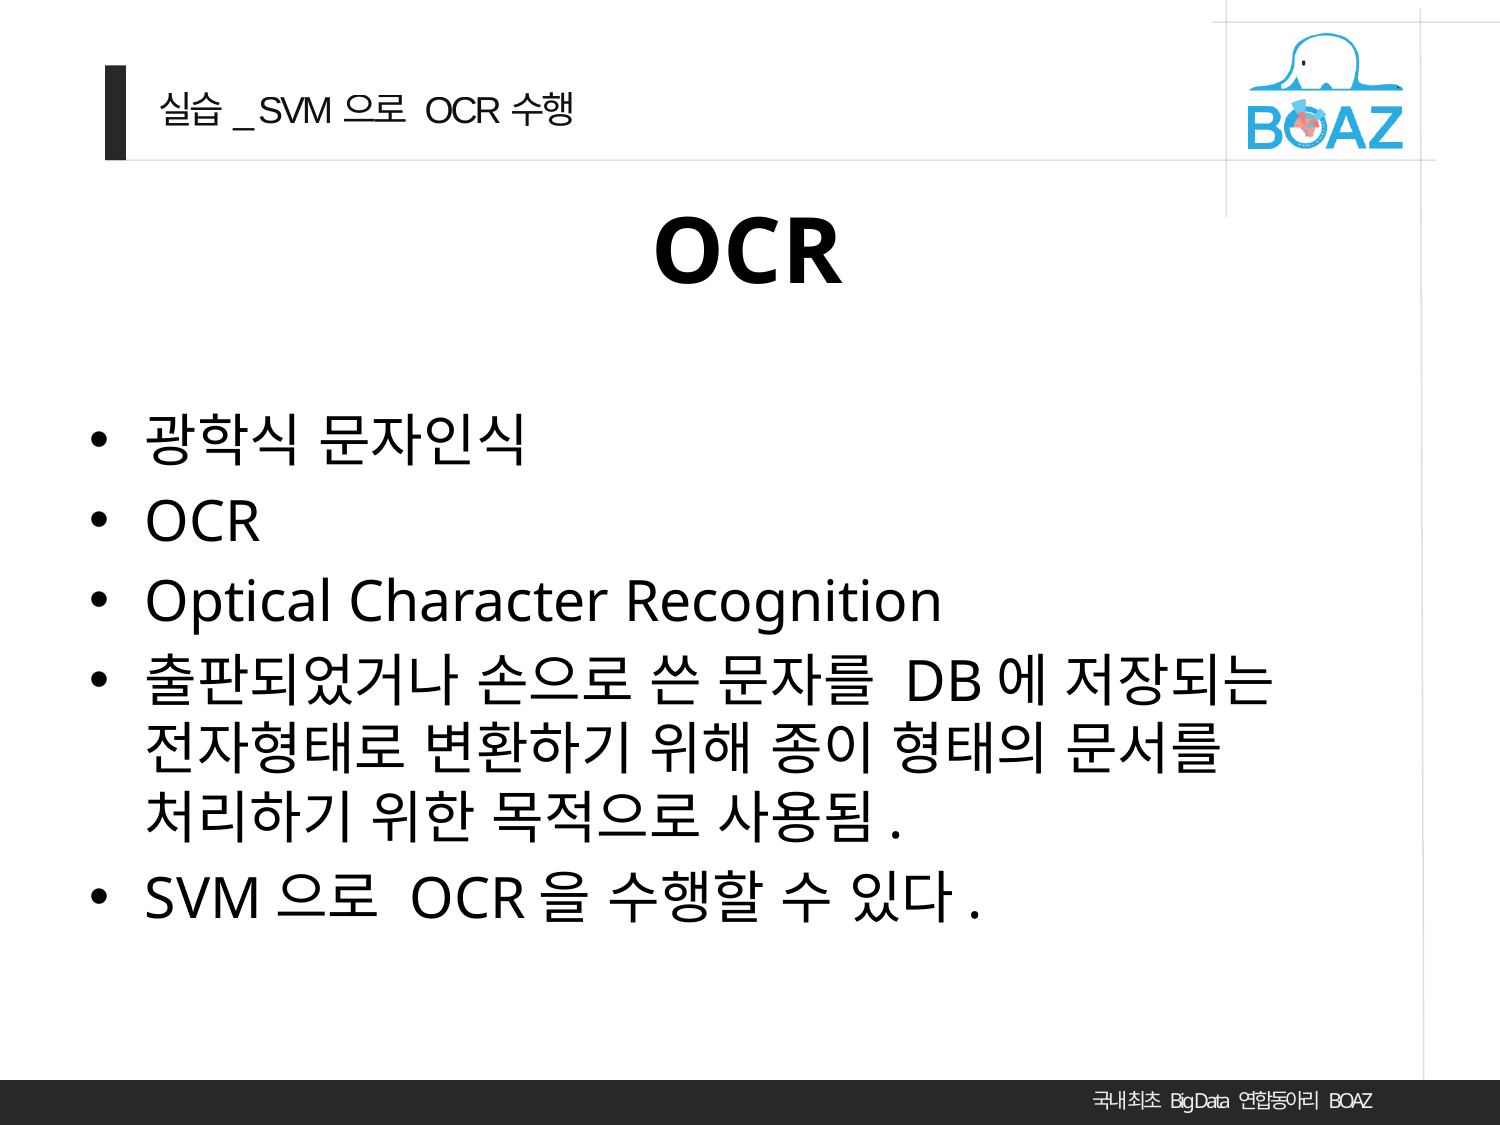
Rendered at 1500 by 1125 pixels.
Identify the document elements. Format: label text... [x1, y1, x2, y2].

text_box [1420, 7, 1425, 1125]
picture [1248, 33, 1403, 150]
text_box 실습_ SVM으로 OCR수행 [143, 79, 928, 139]
text_box [0, 1078, 1415, 1125]
text_box [103, 63, 128, 162]
text_box 국내 최초 Big Data 연합동아리 BOAZ [1078, 1080, 1389, 1121]
text_box [1429, 1078, 1500, 1125]
text_box OCR [72, 184, 1415, 335]
text_box 광학식 문자인식 OCR Optical Character Recognition 출판되었거나 손으로 쓴 문자를 DB에 저장되는 전자형태로 변환하기 위해 종이 형태의 문서를 처리하기 위한 목적으로 사용됨. SVM으로 OCR을 수행할 수 있다. [74, 397, 1415, 941]
